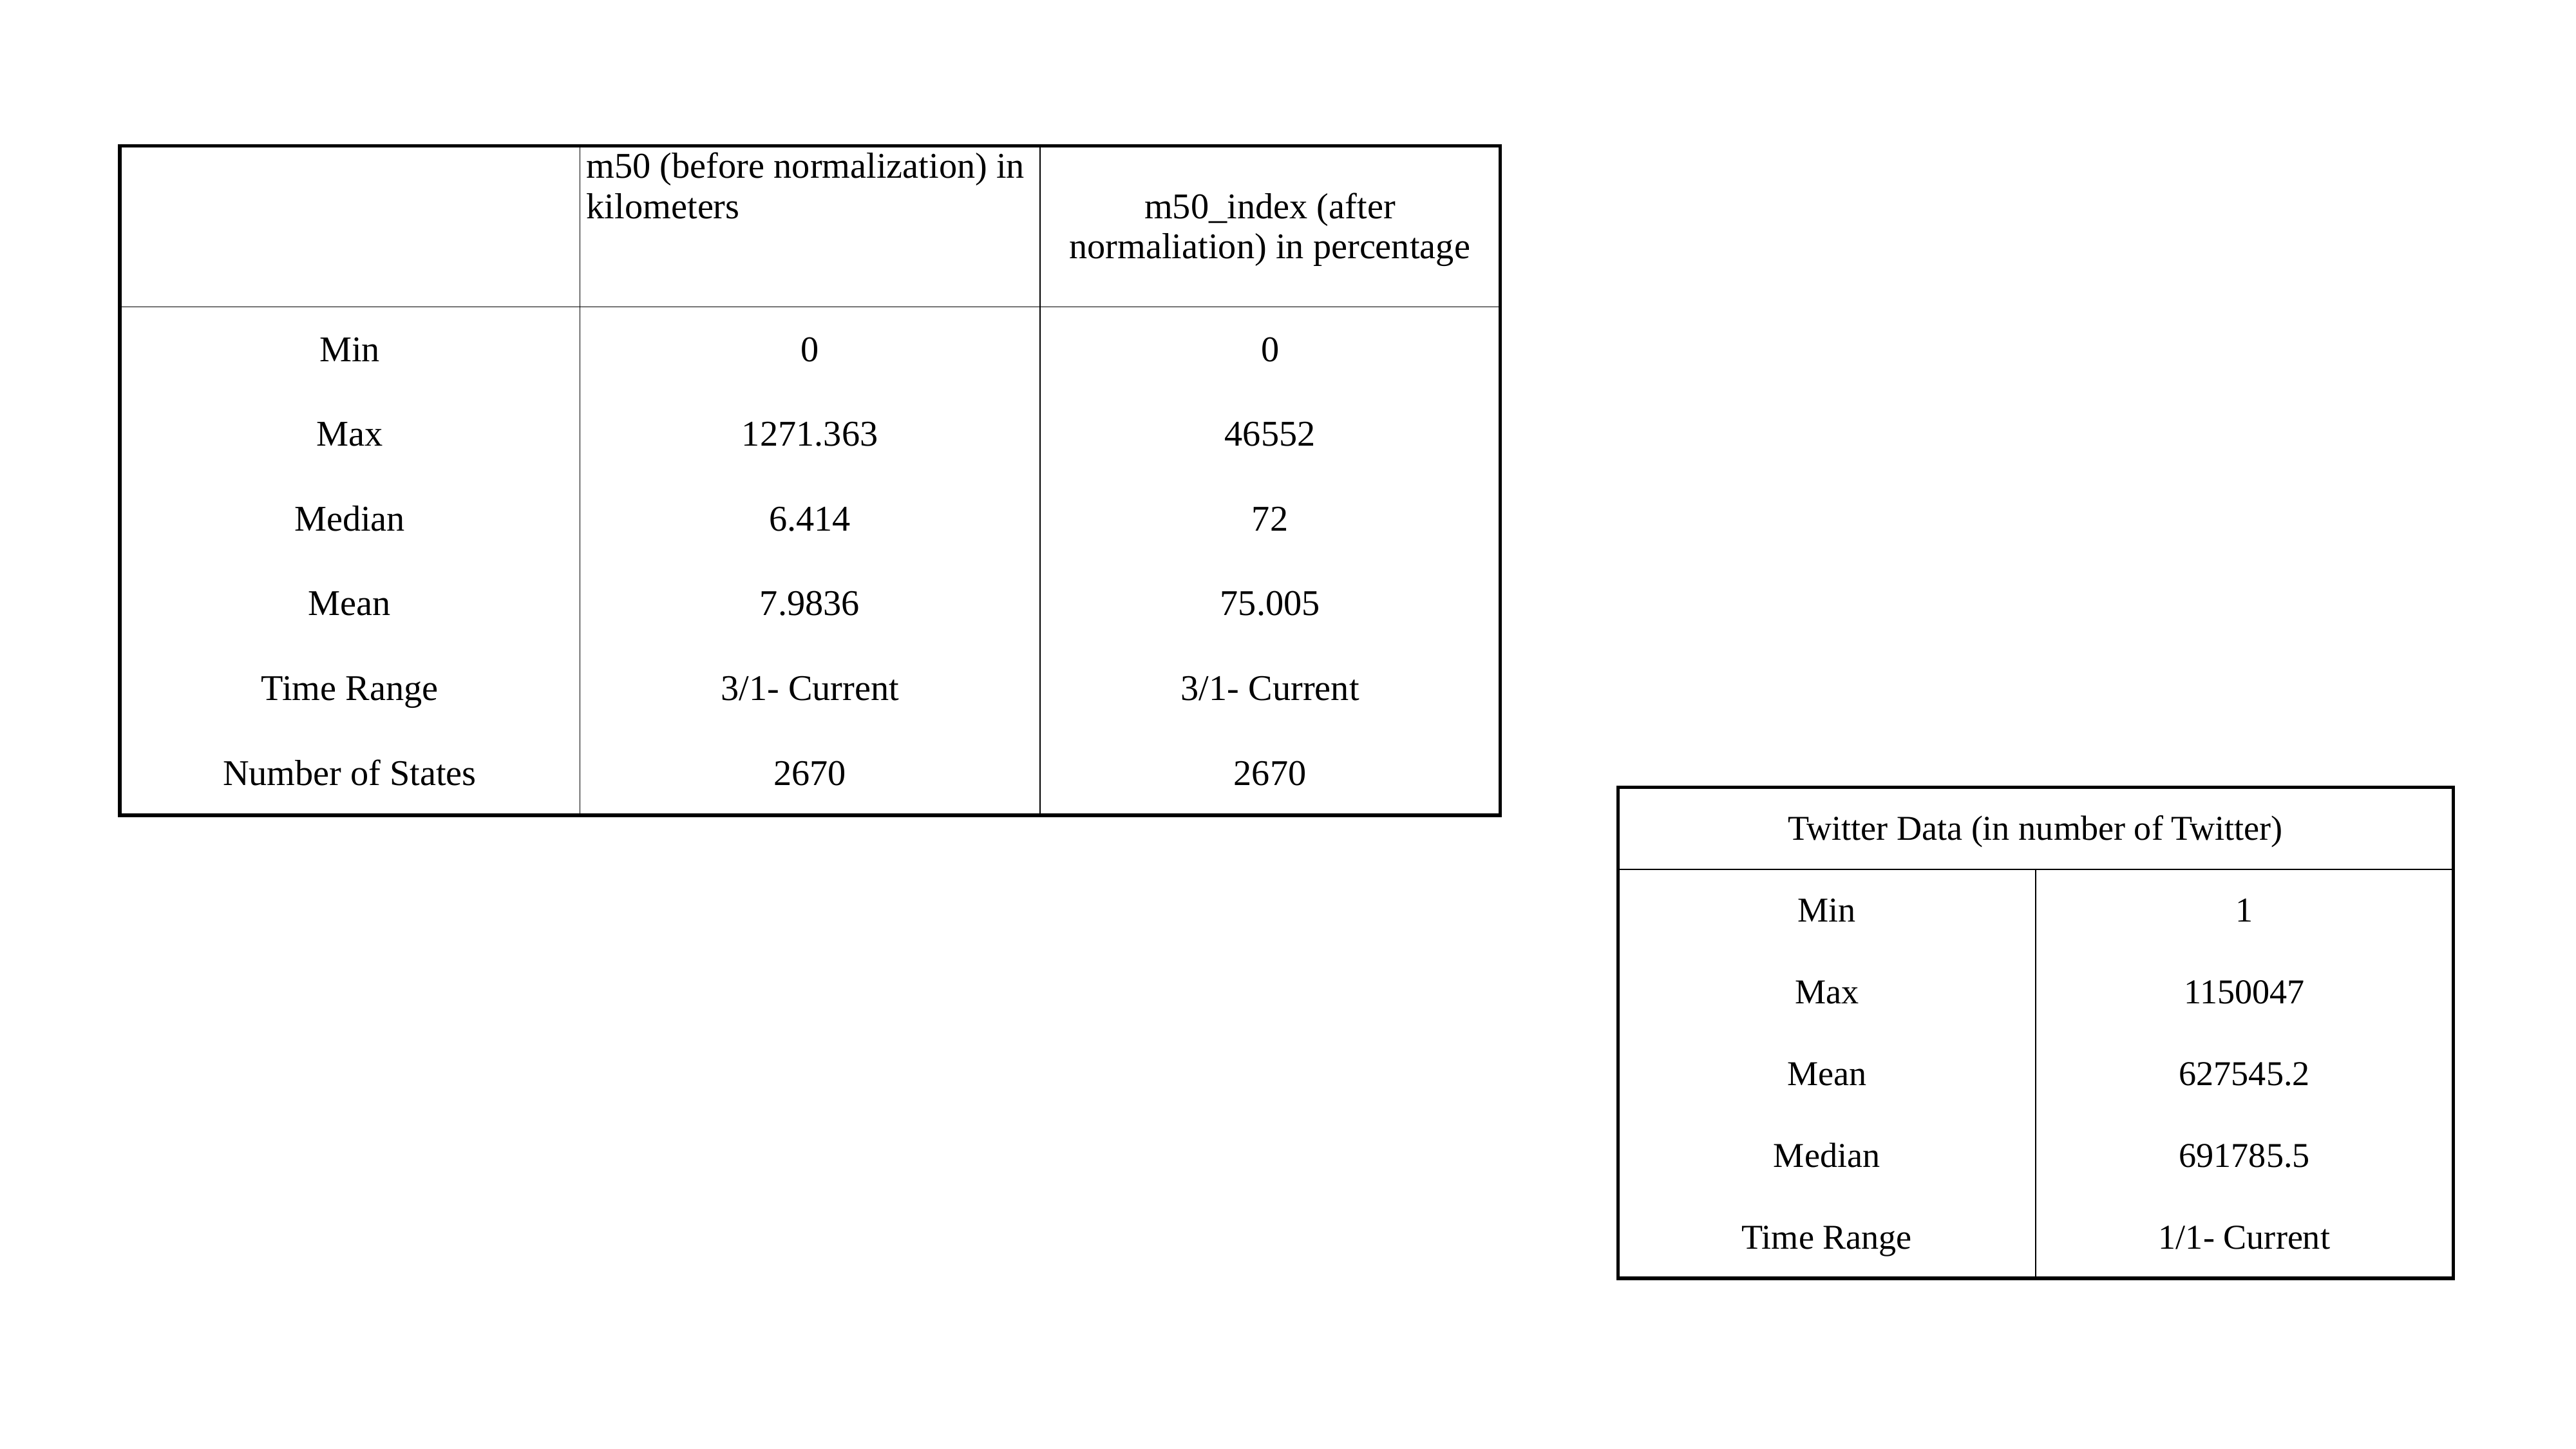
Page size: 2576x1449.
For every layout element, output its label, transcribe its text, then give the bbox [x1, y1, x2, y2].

table_cell 75.005 [1041, 561, 1499, 646]
table_cell 691785.5 [2036, 1115, 2452, 1197]
table_cell 3/1- Current [580, 646, 1039, 730]
table_cell 6.414 [580, 477, 1039, 561]
table_header m50 (before normalization) in kilometers [580, 147, 1039, 307]
table_cell 0 [1041, 307, 1499, 392]
table_cell 7.9836 [580, 561, 1039, 646]
table_cell 72 [1041, 477, 1499, 561]
table_cell Max [1620, 951, 2035, 1033]
table_cell Median [122, 477, 580, 561]
table_cell 1150047 [2036, 951, 2452, 1033]
table_cell Mean [1620, 1033, 2035, 1115]
table_cell 2670 [1041, 730, 1499, 813]
table_cell 1 [2036, 870, 2452, 951]
table_cell 1/1- Current [2036, 1197, 2452, 1276]
table_cell Max [122, 392, 580, 477]
table_cell 2670 [580, 730, 1039, 813]
table_cell Mean [122, 561, 580, 646]
table_cell Number of States [122, 730, 580, 813]
table_header [122, 147, 580, 307]
table_header Twitter Data (in number of Twitter) [1620, 789, 2452, 869]
table_cell Min [122, 307, 580, 392]
table_cell Median [1620, 1115, 2035, 1197]
table_cell Min [1620, 870, 2035, 951]
table_cell 46552 [1041, 392, 1499, 477]
table_cell 1271.363 [580, 392, 1039, 477]
table_header m50_index (after normaliation) in percentage [1041, 147, 1499, 307]
table_cell 3/1- Current [1041, 646, 1499, 730]
table_cell Time Range [122, 646, 580, 730]
table_cell 0 [580, 307, 1039, 392]
table_cell 627545.2 [2036, 1033, 2452, 1115]
table_cell Time Range [1620, 1197, 2035, 1276]
